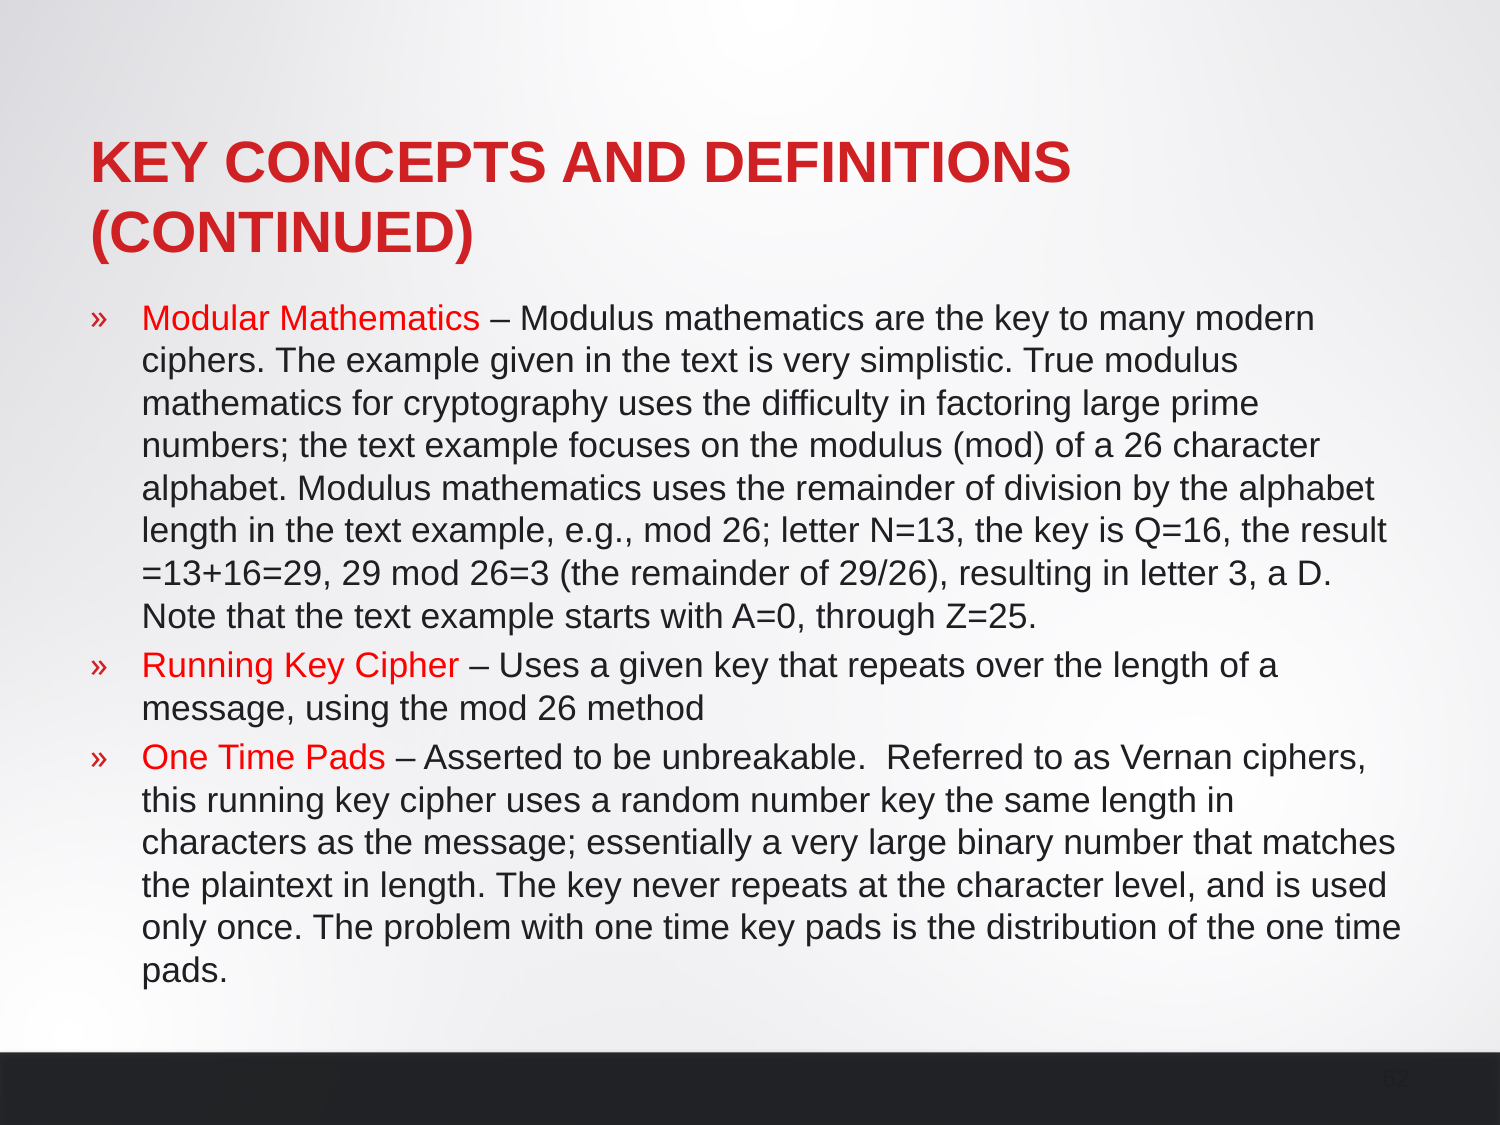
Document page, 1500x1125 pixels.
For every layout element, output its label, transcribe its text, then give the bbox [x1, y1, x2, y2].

list Modular Mathematics – Modulus mathematics are the key to many modern ciphers. The example given in the text is very simplistic. True modulus mathematics for cryptography uses the difficulty in factoring large prime numbers; the text example focuses on the modulus (mod) of a 26 character alphabet. Modulus mathematics uses the remainder of division by the alphabet length in the text example, e.g., mod 26; letter N=13, the key is Q=16, the result =13+16=29, 29 mod 26=3 (the remainder of 29/26), resulting in letter 3, a D. Note that the text example starts with A=0, through Z=25. Running Key Cipher – Uses a given key that repeats over the length of a message, using the mod 26 method One Time Pads – Asserted to be unbreakable. Referred to as Vernan ciphers, this running key cipher uses a random number key the same length in characters as the message; essentially a very large binary number that matches the plaintext in length. The key never repeats at the character level, and is used only once. The problem with one time key pads is the distribution of the one time pads. [75, 287, 1425, 1005]
title Key Concepts and Definitions (continued) [75, 115, 1425, 272]
picture [0, 0, 1500, 1052]
text_box 62 [1074, 1024, 1425, 1100]
